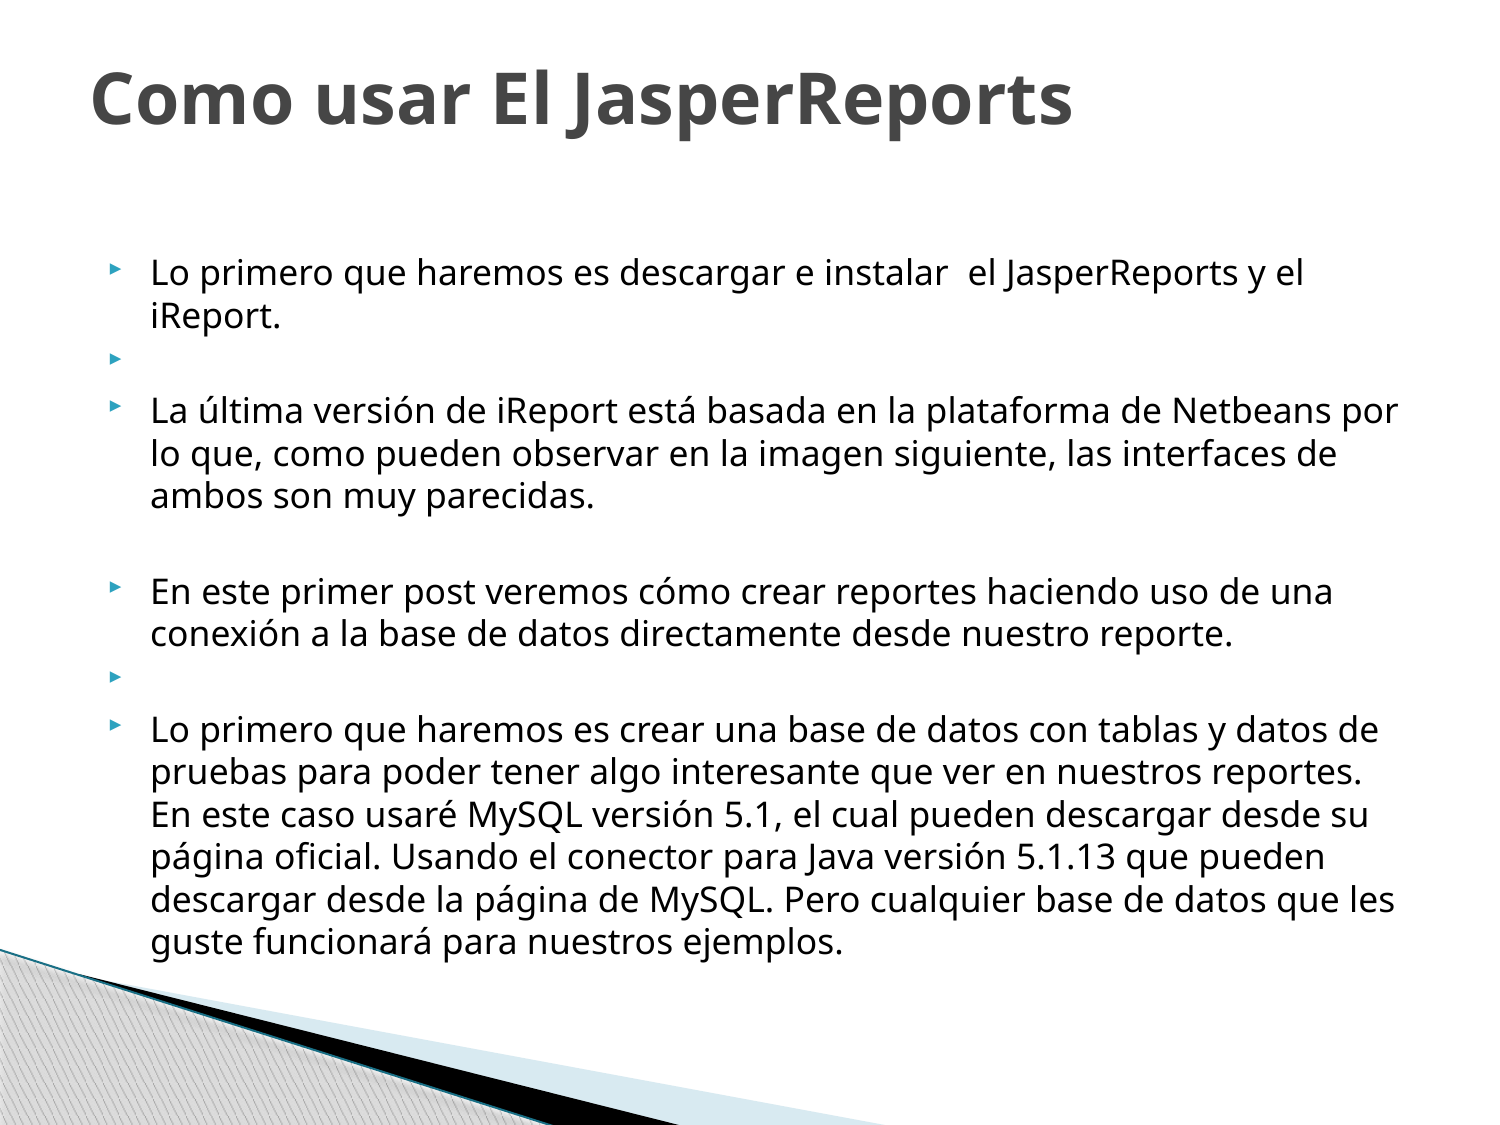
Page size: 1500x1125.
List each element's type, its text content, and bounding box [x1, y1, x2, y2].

title Como usar El JasperReports [75, 45, 1425, 233]
list Lo primero que haremos es descargar e instalar el JasperReports y el iReport. La última versión de iReport está basada en la plataforma de Netbeans por lo que, como pueden observar en la imagen siguiente, las interfaces de ambos son muy parecidas. En este primer post veremos cómo crear reportes haciendo uso de una conexión a la base de datos directamente desde nuestro reporte. Lo primero que haremos es crear una base de datos con tablas y datos de pruebas para poder tener algo interesante que ver en nuestros reportes. En este caso usaré MySQL versión 5.1, el cual pueden descargar desde su página oficial. Usando el conector para Java versión 5.1.13 que pueden descargar desde la página de MySQL. Pero cualquier base de datos que les guste funcionará para nuestros ejemplos. [75, 243, 1425, 986]
